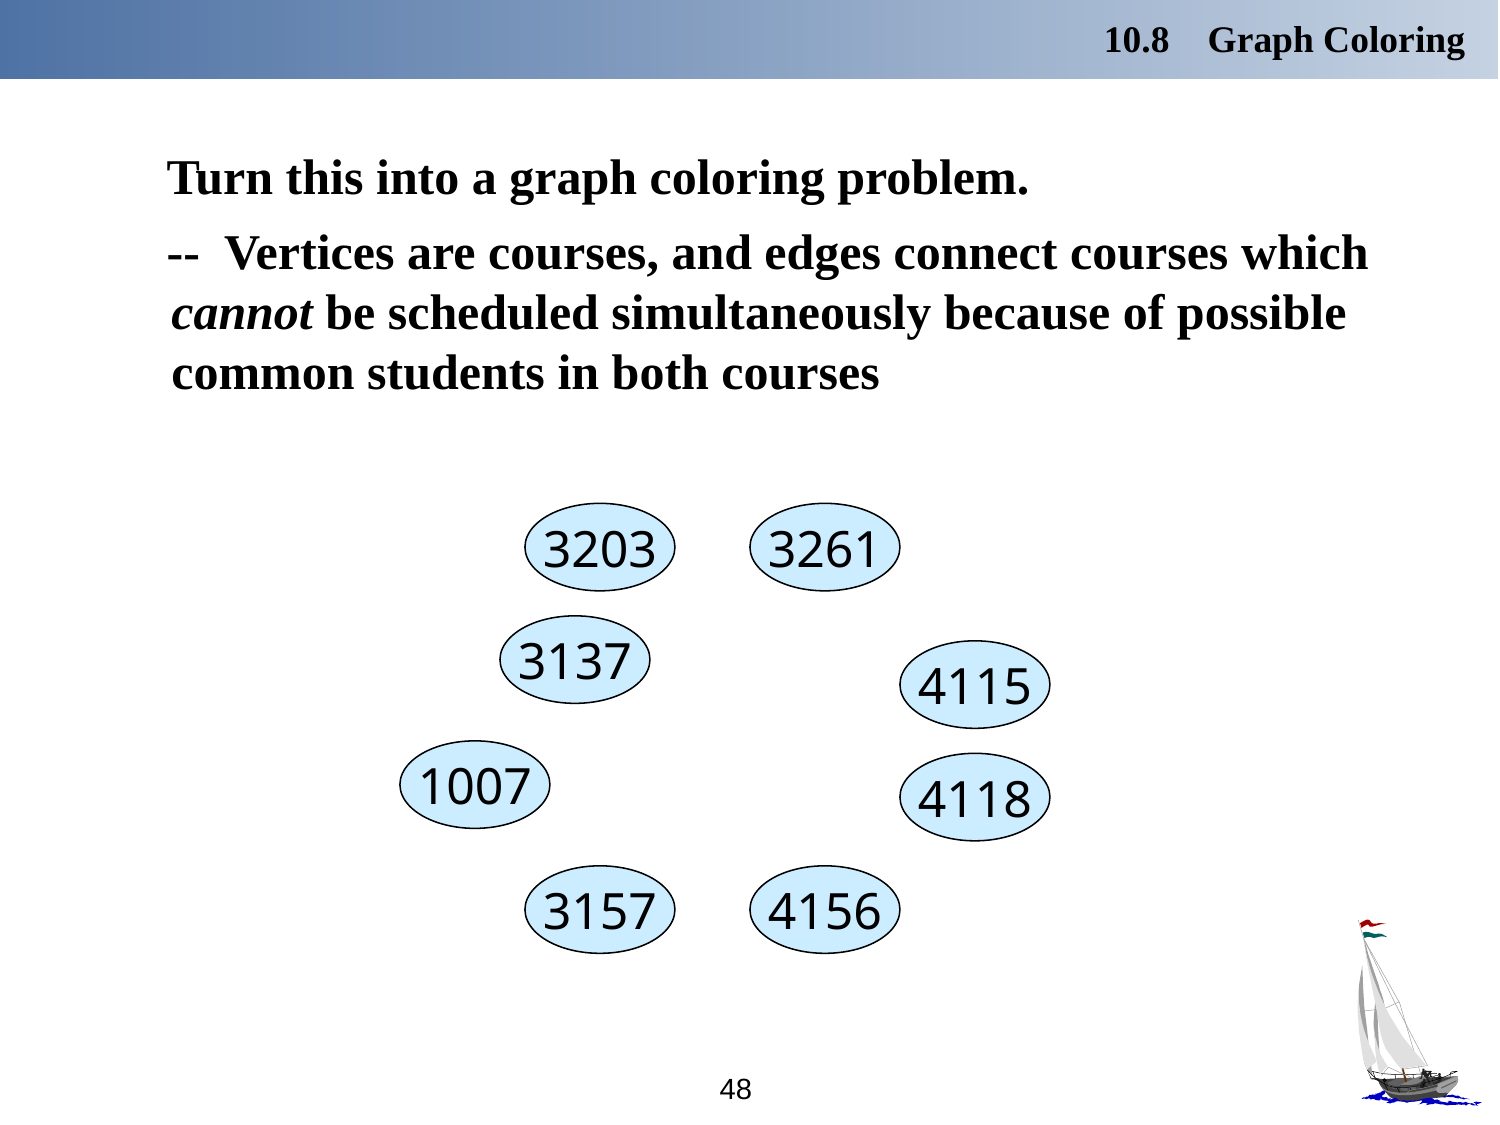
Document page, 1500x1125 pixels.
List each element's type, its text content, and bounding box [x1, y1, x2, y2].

picture [0, 0, 1500, 79]
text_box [399, 503, 1051, 954]
text_box 10.8 Graph Coloring [597, 7, 1490, 67]
slide_number 48 [666, 1049, 768, 1125]
text_box Turn this into a graph coloring problem. -- Vertices are courses, and edges connect courses which cannot be scheduled simultaneously because of possible common students in both courses [76, 137, 1436, 407]
